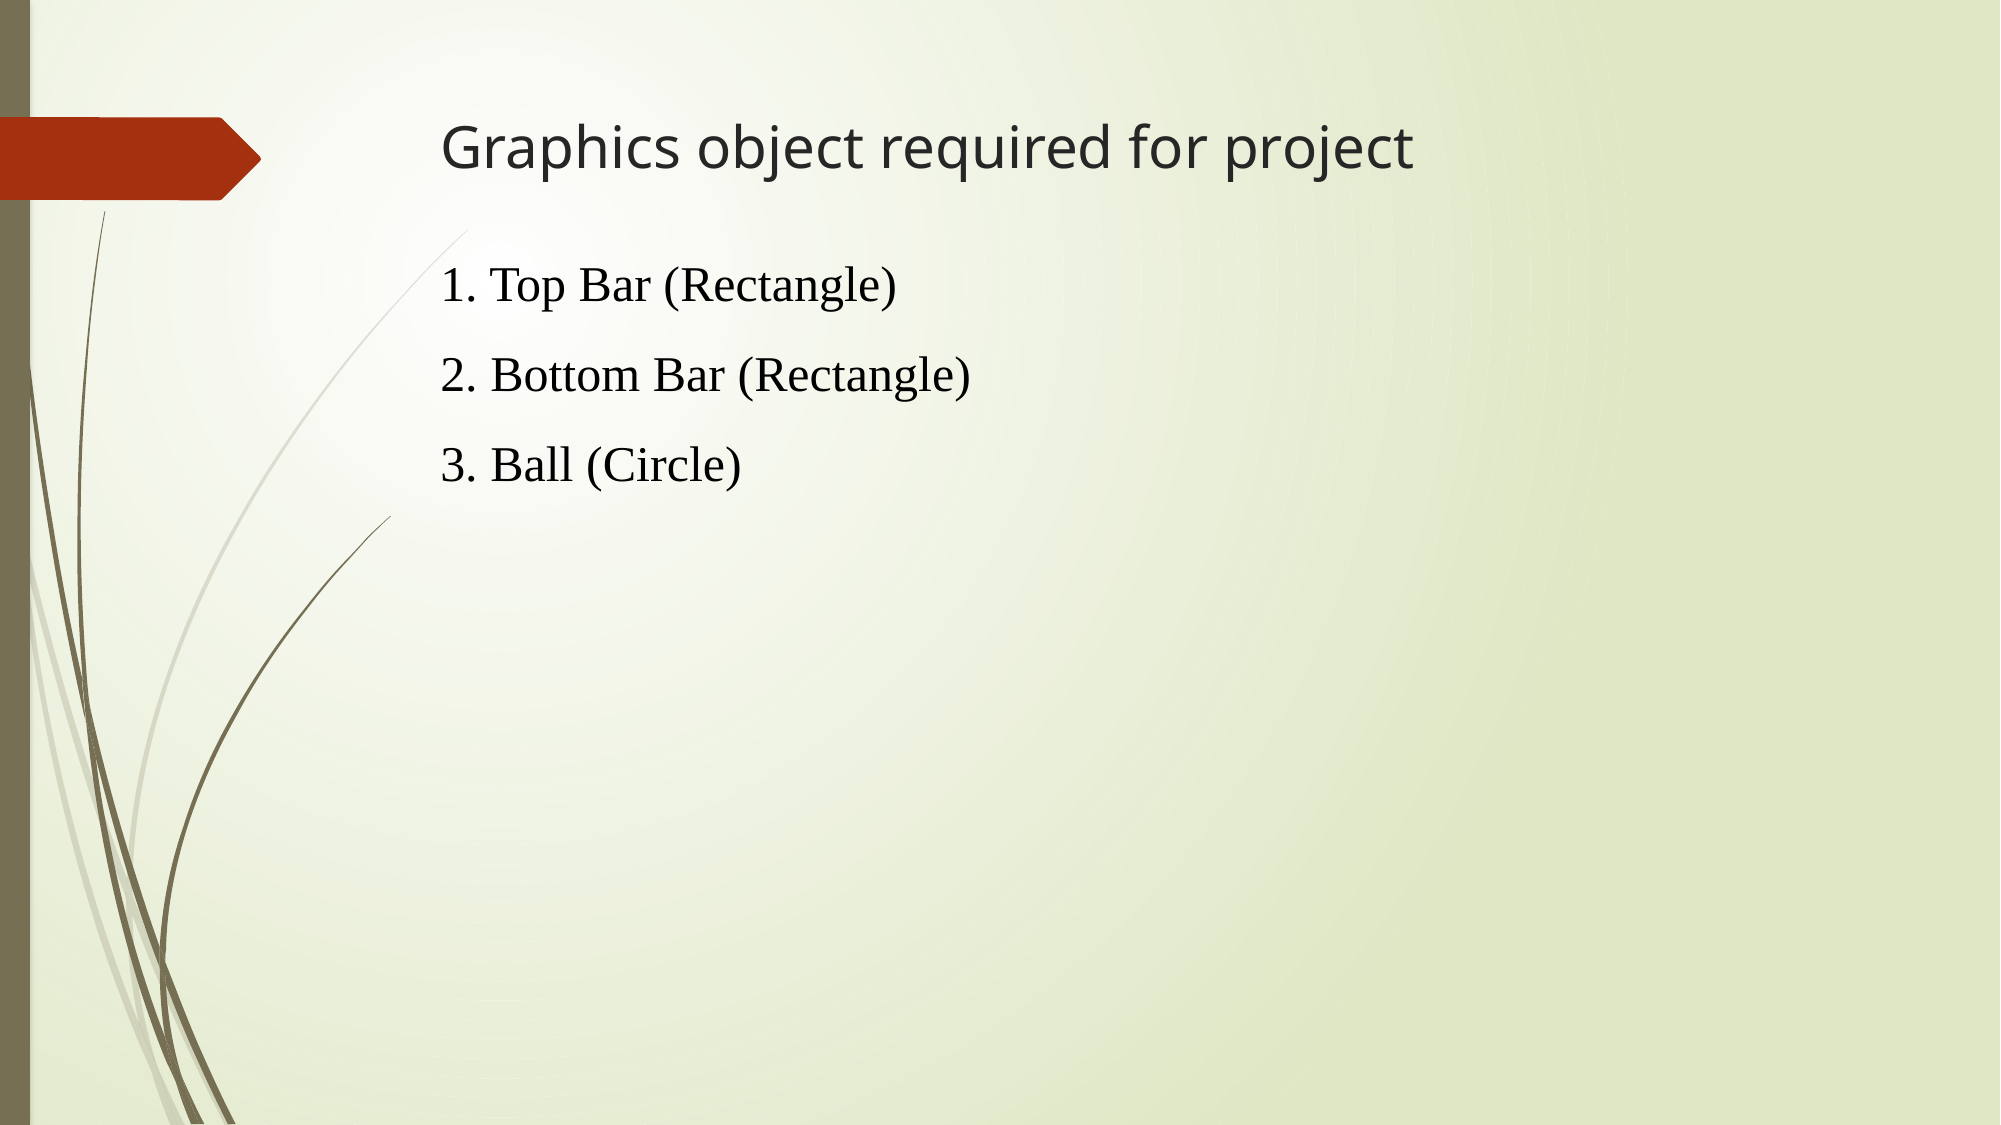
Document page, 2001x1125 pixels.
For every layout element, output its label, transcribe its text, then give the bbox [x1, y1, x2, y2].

list 1. Top Bar (Rectangle) 2. Bottom Bar (Rectangle) 3. Ball (Circle) [425, 213, 1888, 1039]
title Graphics object required for project [425, 102, 1888, 213]
